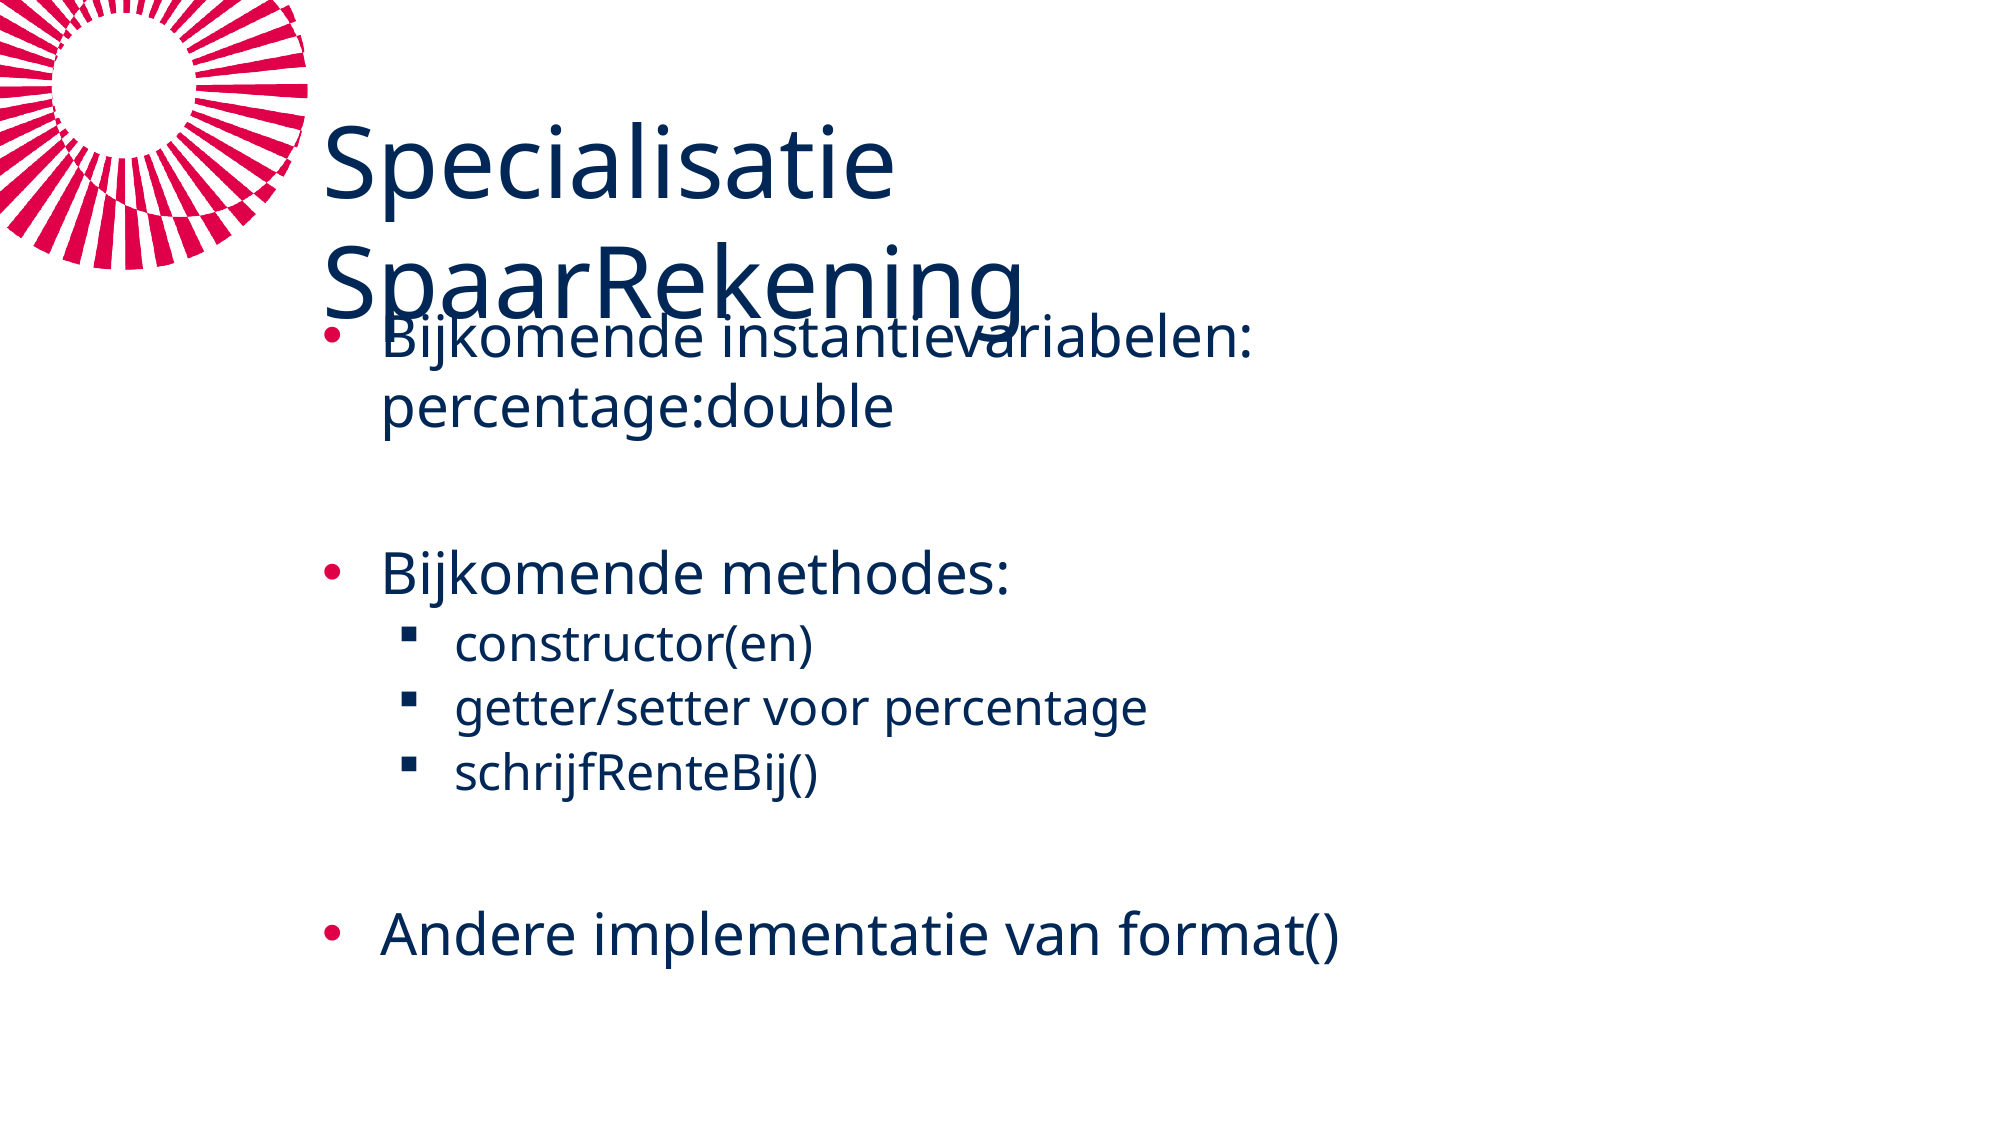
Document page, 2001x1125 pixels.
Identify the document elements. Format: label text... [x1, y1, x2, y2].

title Specialisatie SpaarRekening [320, 96, 1549, 297]
picture [0, 0, 308, 270]
text_box Bijkomende instantievariabelen: percentage:double Bijkomende methodes: constructor(en) getter/setter voor percentage schrijfRenteBij() Andere implementatie van format() [320, 297, 1703, 967]
